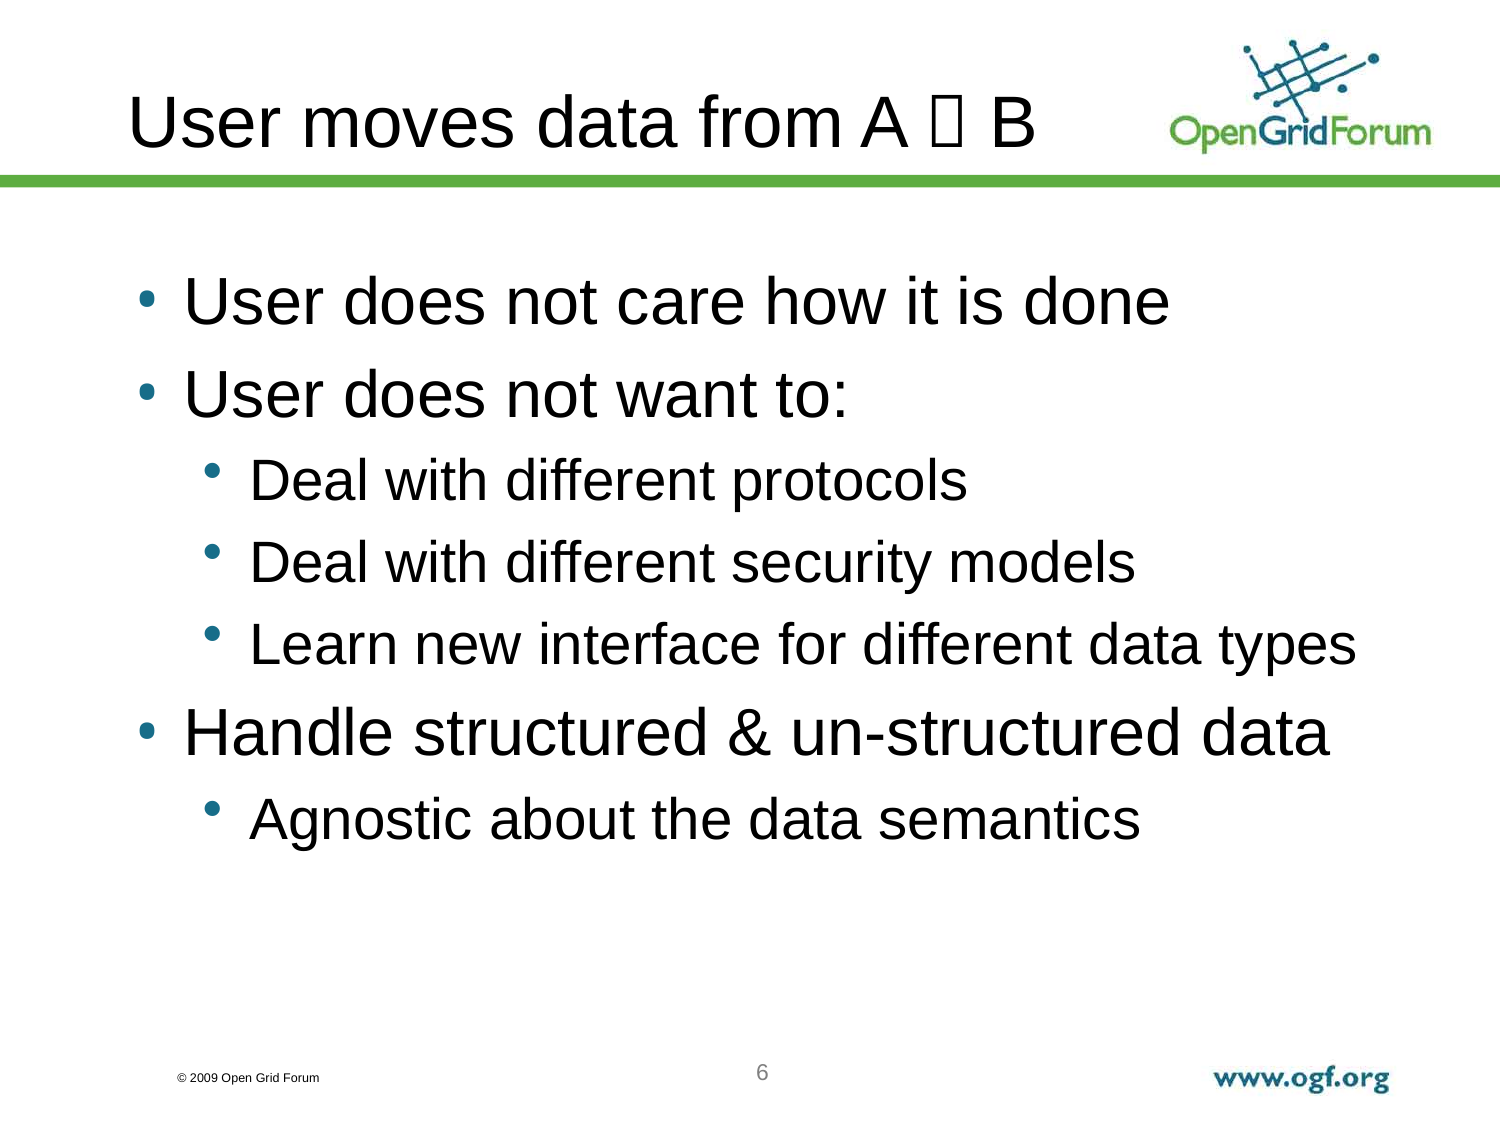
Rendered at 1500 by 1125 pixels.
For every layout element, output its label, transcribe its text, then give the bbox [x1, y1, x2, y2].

title User moves data from A  B [112, 24, 1388, 213]
footer 6 [324, 1049, 1201, 1125]
picture [0, 0, 1500, 174]
list User does not care how it is done User does not want to: Deal with different protocols Deal with different security models Learn new interface for different data types Handle structured & un-structured data Agnostic about the data semantics [112, 249, 1388, 926]
picture [0, 188, 1500, 1125]
